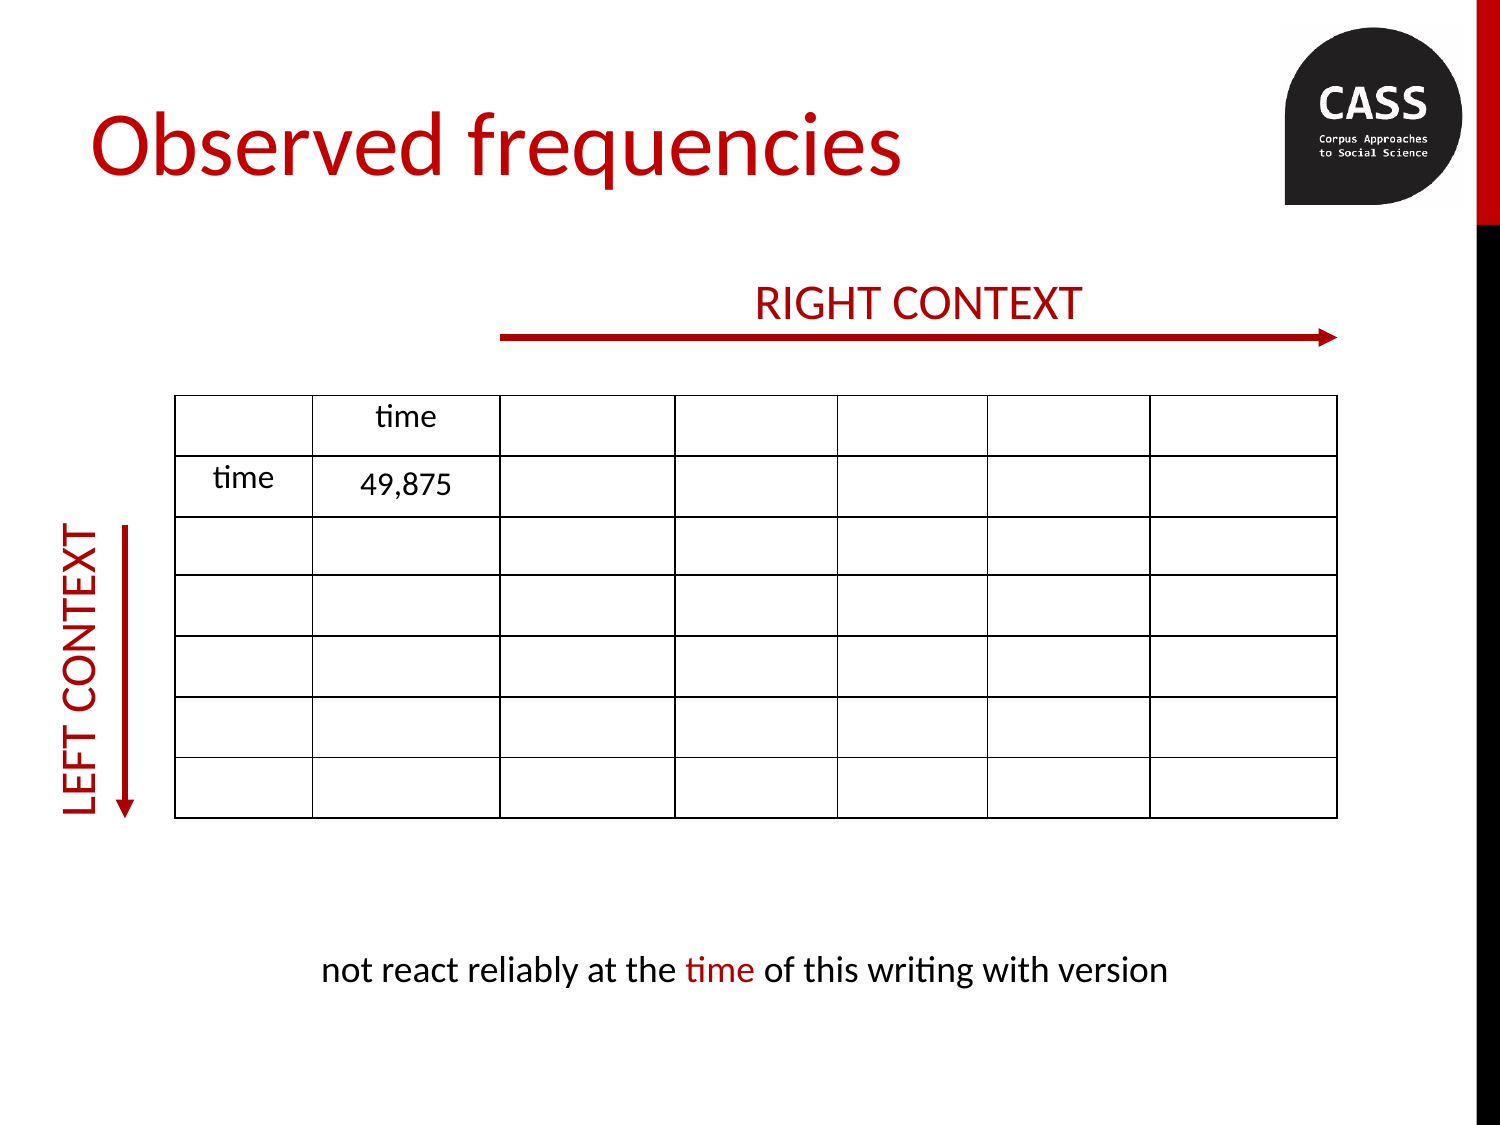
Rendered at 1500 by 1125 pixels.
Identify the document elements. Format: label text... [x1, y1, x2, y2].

table_cell time [176, 457, 312, 516]
picture [1281, 25, 1465, 208]
table_cell [988, 518, 1149, 574]
table_cell [838, 758, 987, 817]
table_cell [988, 698, 1149, 757]
table_cell [676, 637, 837, 696]
table_cell [838, 637, 987, 696]
table_cell [501, 698, 674, 757]
table_cell [988, 576, 1149, 635]
table_cell [176, 698, 312, 757]
table_cell [1151, 518, 1336, 574]
table_cell [1151, 576, 1336, 635]
table_cell 49,875 [313, 457, 499, 516]
table_cell [1151, 637, 1336, 696]
table_header [676, 396, 837, 455]
text_box not react reliably at the time of this writing with version [306, 937, 1207, 998]
table_cell [1151, 758, 1336, 817]
table_cell [838, 576, 987, 635]
table_cell [838, 457, 987, 516]
table_cell [313, 758, 499, 817]
text_box LEFT CONTEXT [37, 500, 113, 833]
table_cell [988, 758, 1149, 817]
table_cell [176, 637, 312, 696]
table_cell [676, 457, 837, 516]
table_cell [676, 758, 837, 817]
table_header [501, 396, 674, 455]
table_cell [988, 637, 1149, 696]
table_cell [176, 576, 312, 635]
table_cell [313, 518, 499, 574]
table_cell [501, 758, 674, 817]
table_header [176, 396, 312, 455]
table_cell [501, 457, 674, 516]
table_header time [313, 396, 499, 455]
table_cell [313, 576, 499, 635]
table_cell [838, 698, 987, 757]
table_cell [676, 518, 837, 574]
table_cell [176, 518, 312, 574]
table_cell [988, 457, 1149, 516]
text_box RIGHT CONTEXT [499, 261, 1338, 337]
table_cell [176, 758, 312, 817]
table_cell [501, 576, 674, 635]
title Observed frequencies [75, 45, 1270, 233]
table_cell [1151, 698, 1336, 757]
table_cell [676, 698, 837, 757]
table_cell [501, 637, 674, 696]
table_cell [313, 698, 499, 757]
table_header [838, 396, 987, 455]
table_cell [313, 637, 499, 696]
table_cell [838, 518, 987, 574]
table_cell [501, 518, 674, 574]
table_cell [676, 576, 837, 635]
table_header [988, 396, 1149, 455]
table_header [1151, 396, 1336, 455]
table_cell [1151, 457, 1336, 516]
